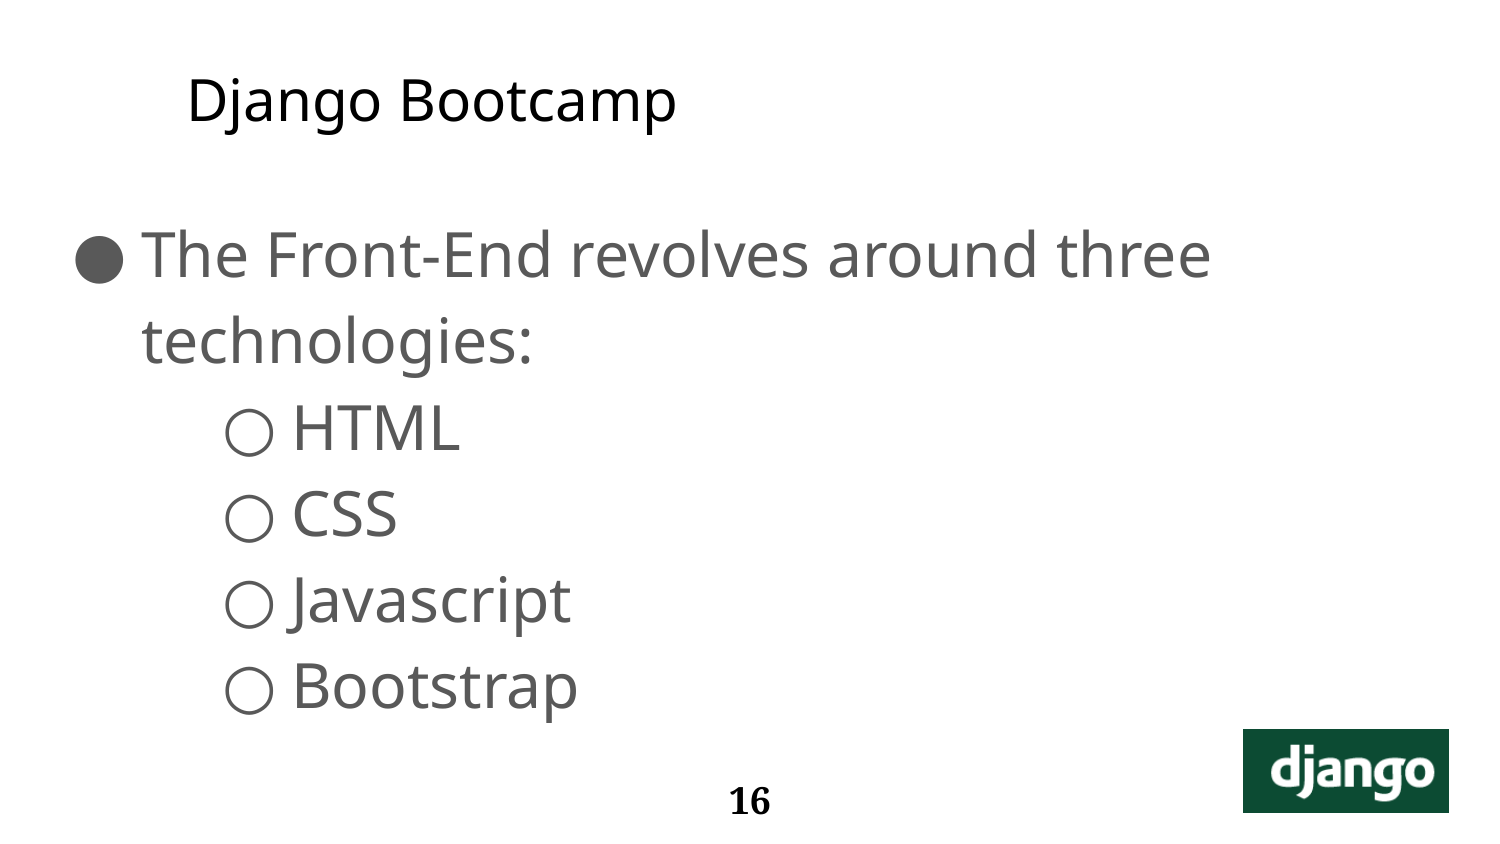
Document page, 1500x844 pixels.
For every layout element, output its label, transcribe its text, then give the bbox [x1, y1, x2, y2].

picture [1243, 729, 1450, 814]
text_box 16 [575, 756, 925, 835]
list The Front-End revolves around three technologies: HTML CSS Javascript Bootstrap [51, 189, 1449, 750]
title Django Bootcamp [171, 48, 1449, 143]
